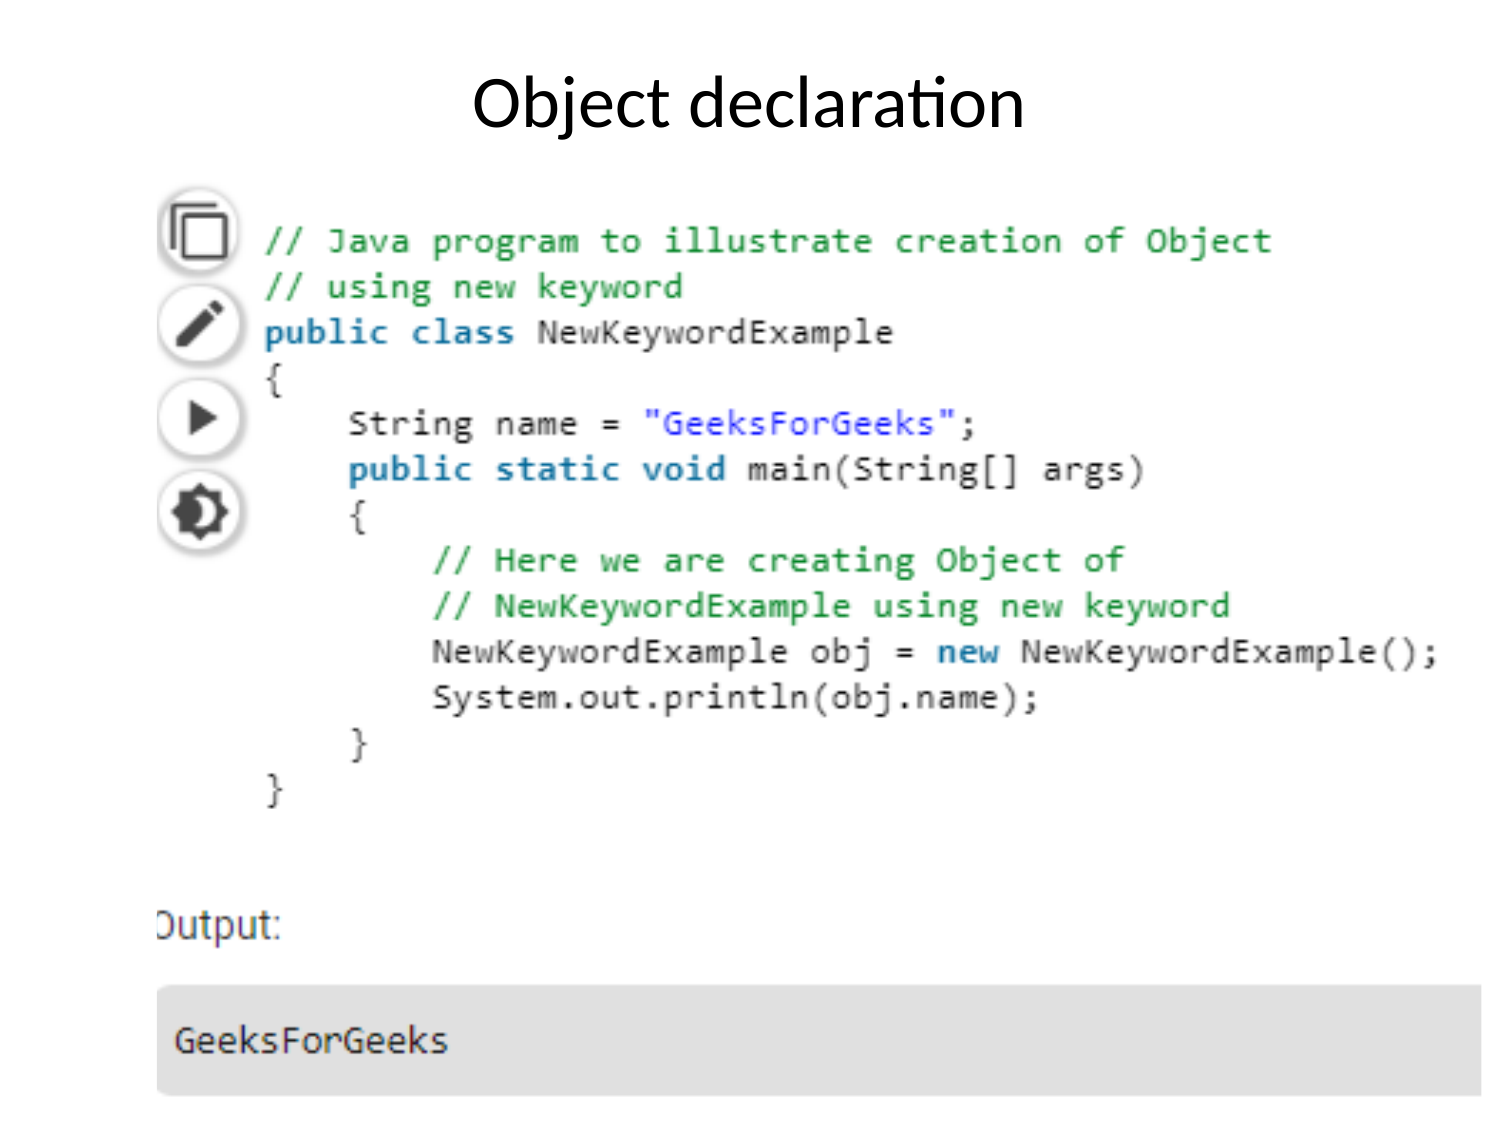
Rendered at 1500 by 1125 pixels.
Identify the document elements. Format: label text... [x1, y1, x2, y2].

title Object declaration [75, 45, 1425, 150]
picture [156, 174, 1482, 1101]
